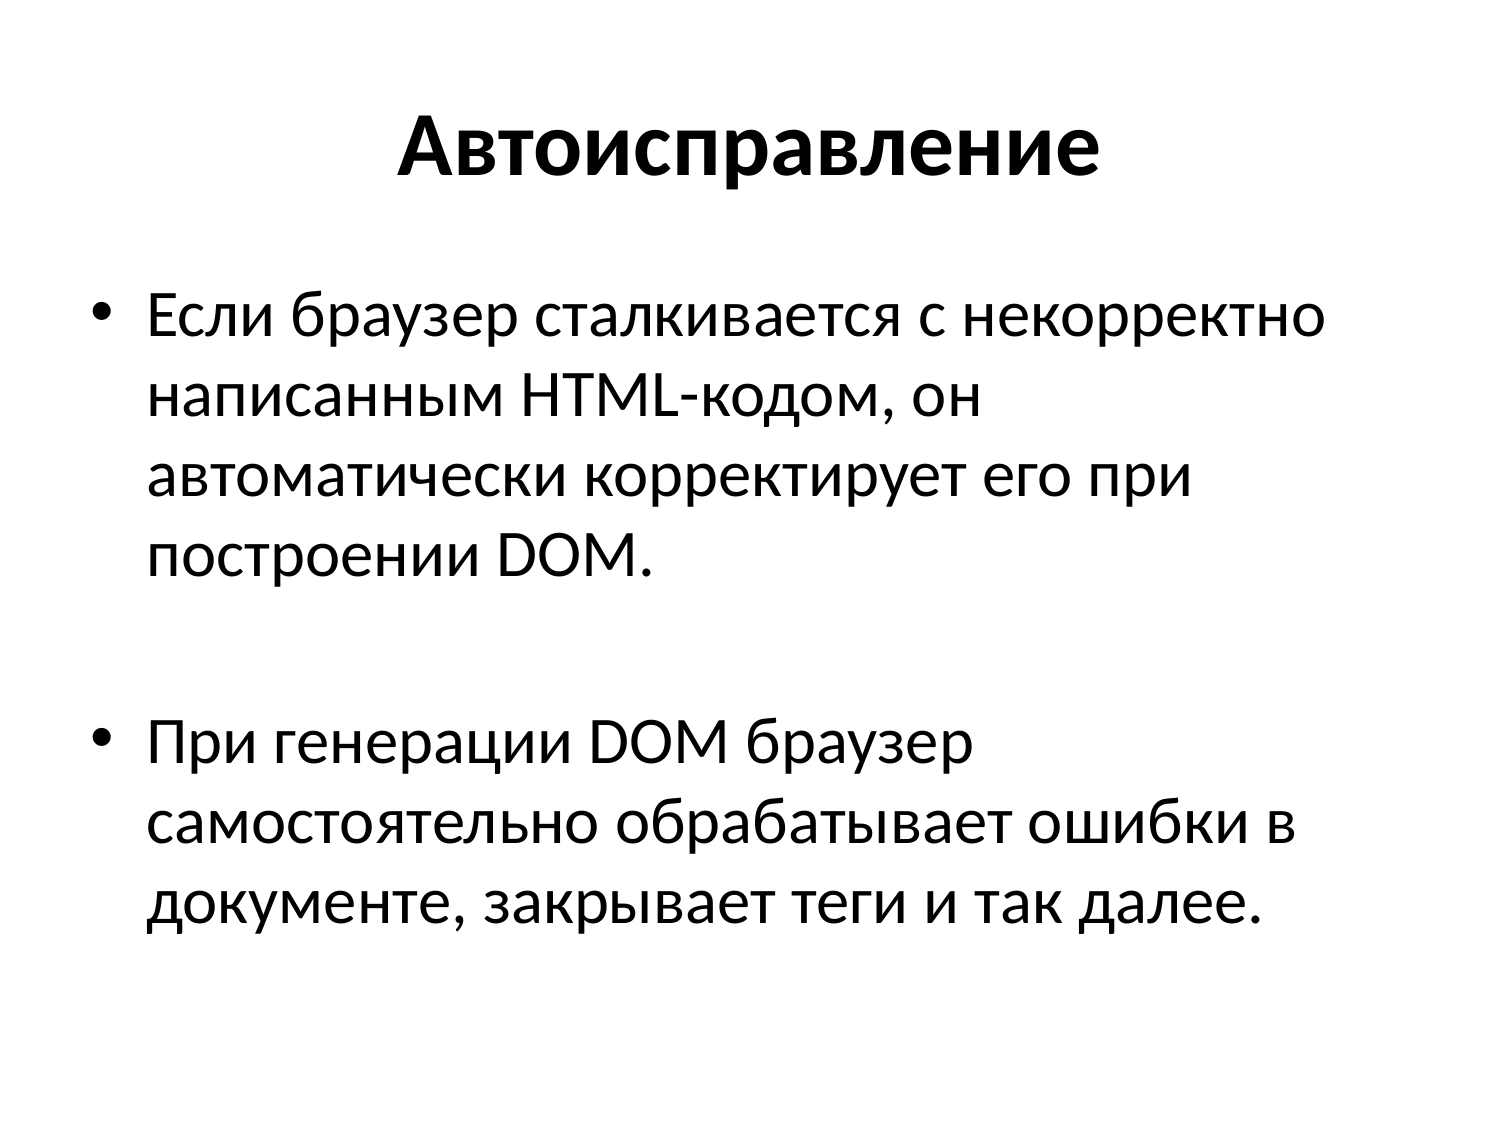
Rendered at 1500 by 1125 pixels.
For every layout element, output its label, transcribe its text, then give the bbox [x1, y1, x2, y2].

title Автоисправление [75, 45, 1425, 233]
list Если браузер сталкивается с некорректно написанным HTML-кодом, он автоматически корректирует его при построении DOM. При генерации DOM браузер самостоятельно обрабатывает ошибки в документе, закрывает теги и так далее. [75, 262, 1425, 1005]
